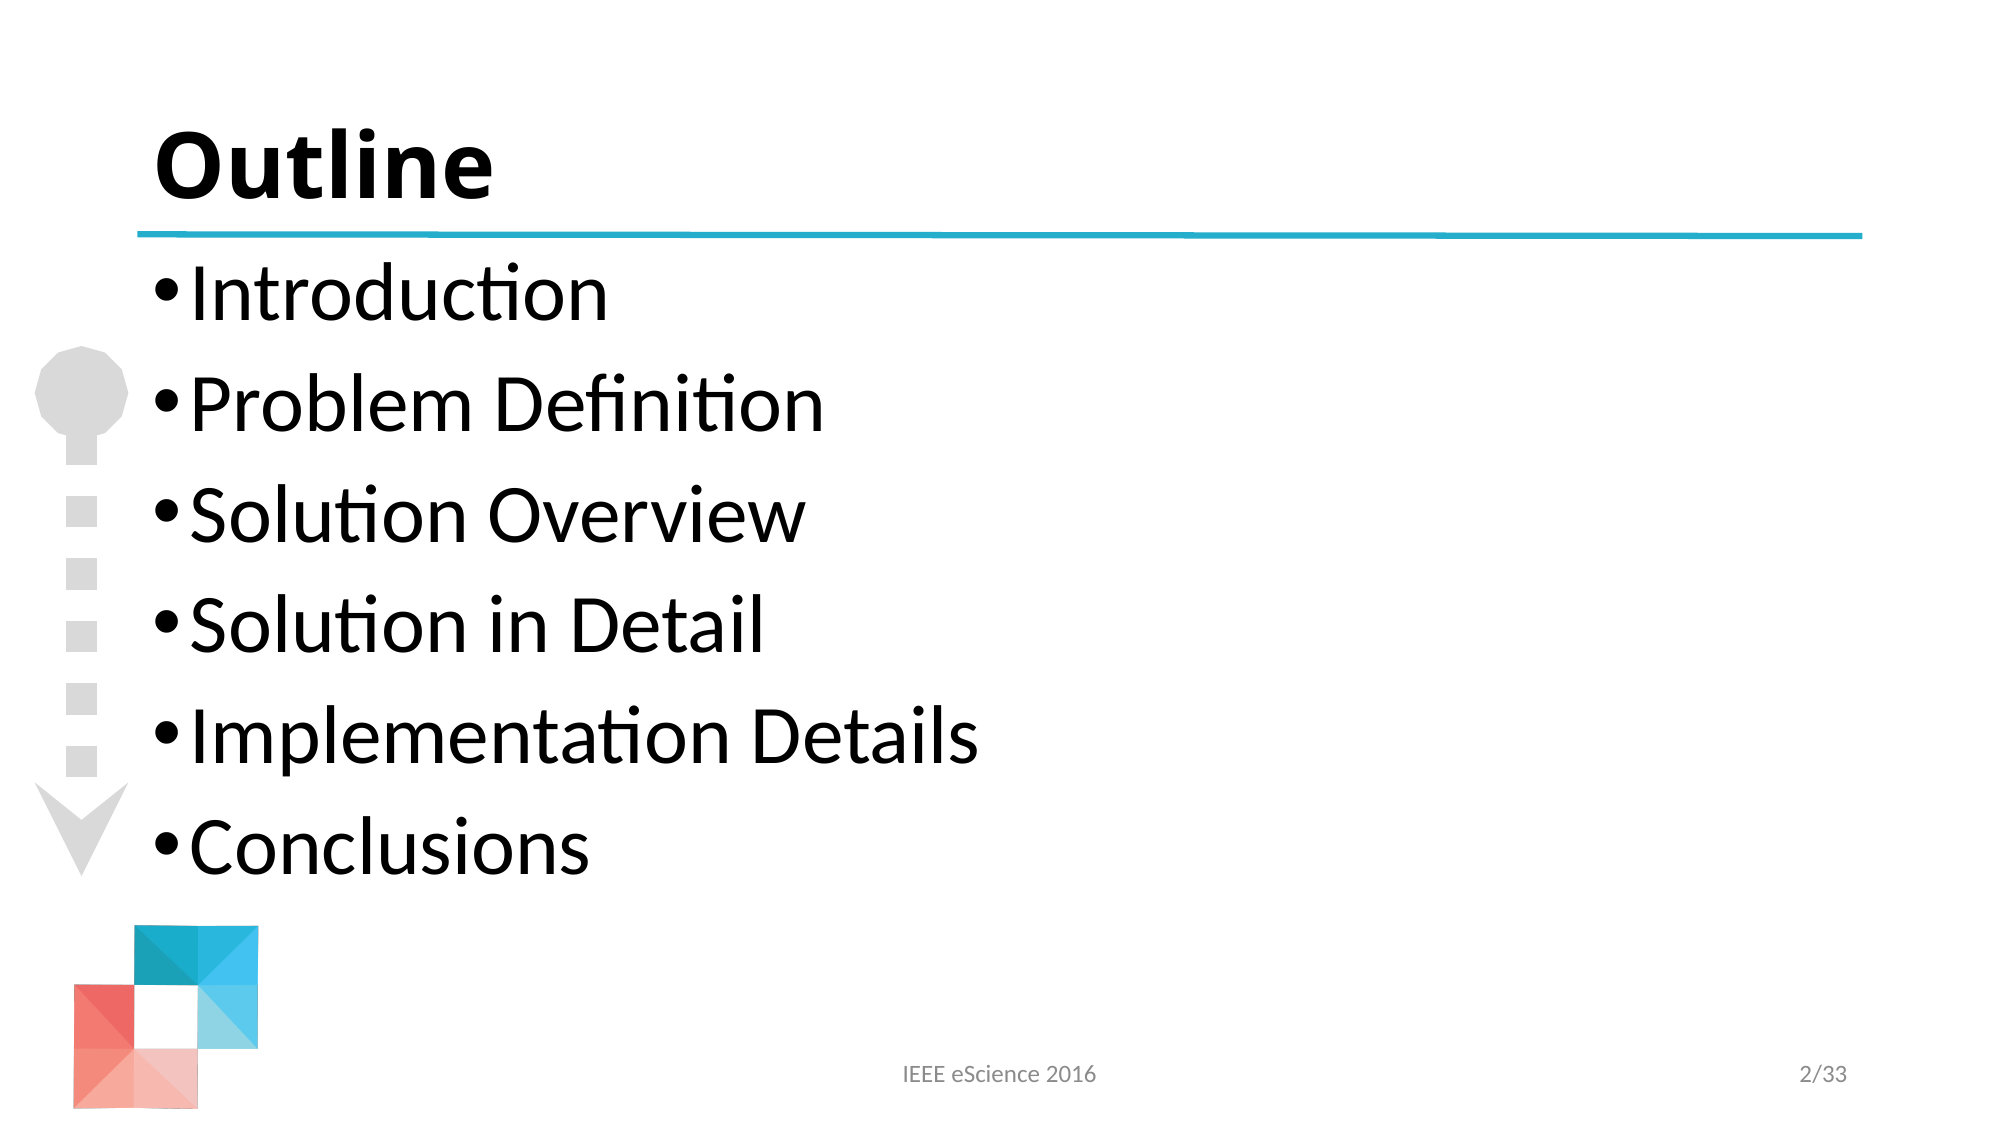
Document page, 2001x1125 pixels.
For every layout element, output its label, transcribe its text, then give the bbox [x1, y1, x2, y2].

picture [66, 919, 264, 1115]
title Outline [137, 59, 1863, 241]
slide_number 2/33 [1412, 1042, 1863, 1103]
list Introduction Problem Definition Solution Overview Solution in Detail Implementation Details Conclusions [137, 241, 1863, 955]
footer IEEE eScience 2016 [662, 1042, 1338, 1103]
